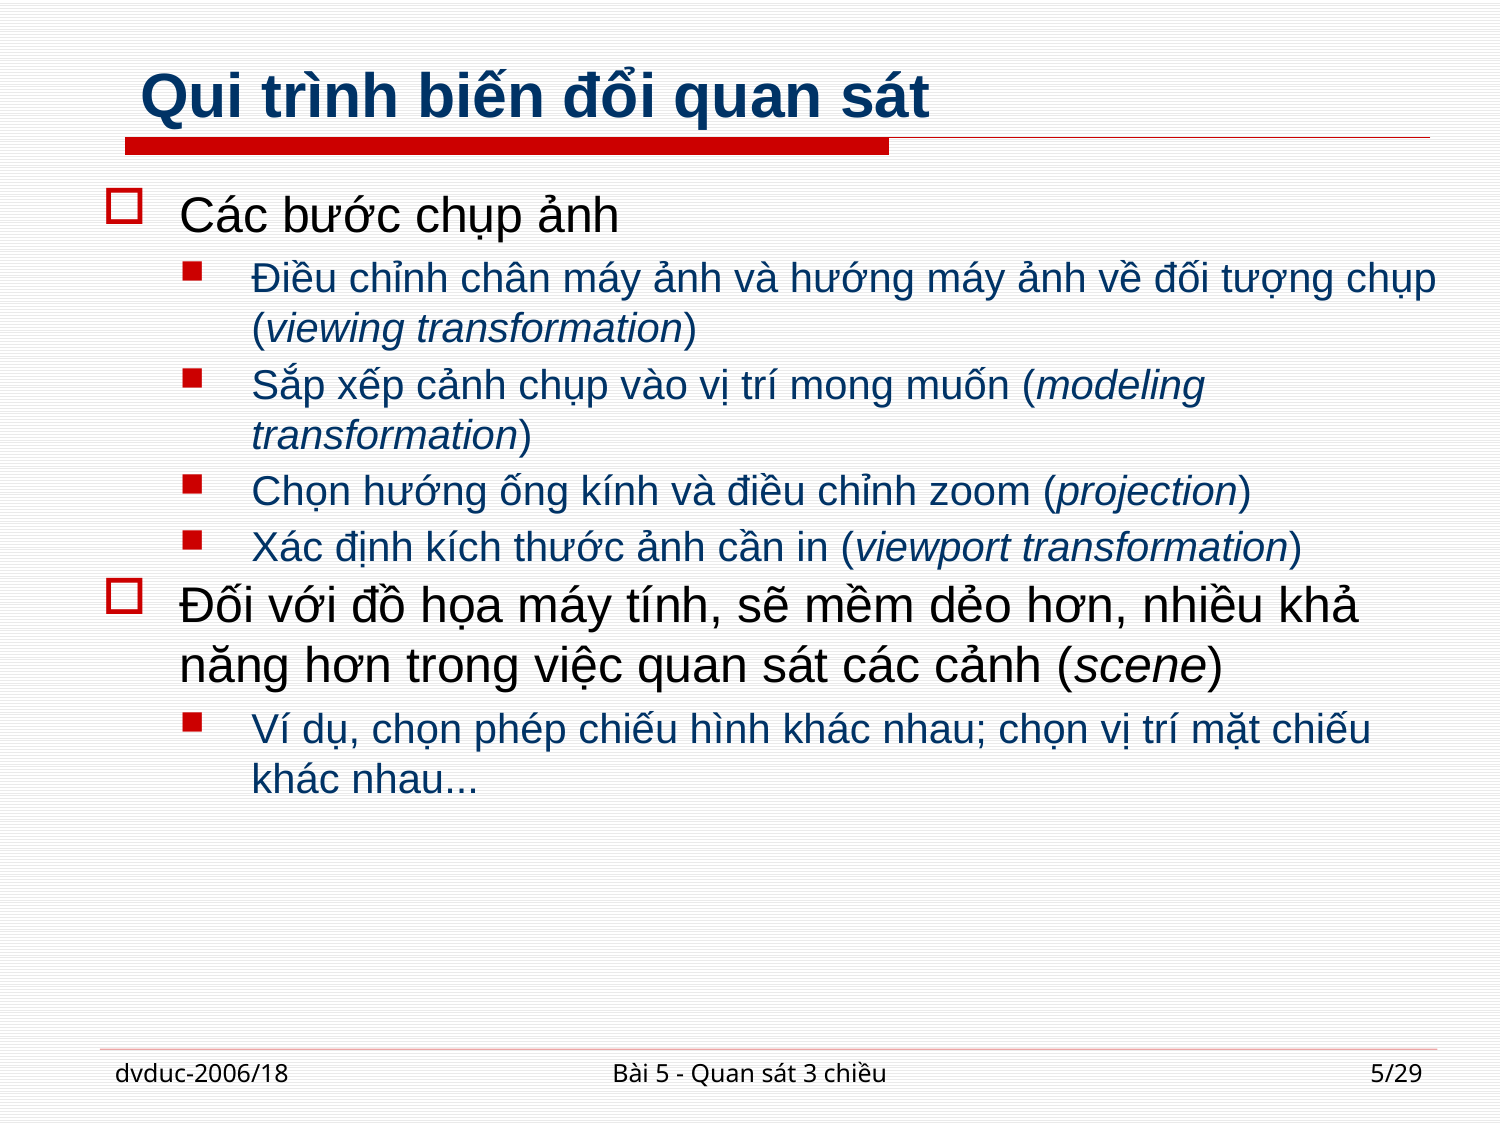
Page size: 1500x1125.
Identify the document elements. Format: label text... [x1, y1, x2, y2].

title Qui trình biến đổi quan sát [124, 24, 1476, 138]
slide_number 5/29 [1112, 1049, 1438, 1103]
slide_number dvduc-2006/18 [99, 1049, 426, 1103]
footer Bài 5 - Quan sát 3 chiều [512, 1049, 988, 1103]
list Các bước chụp ảnh Điều chỉnh chân máy ảnh và hướng máy ảnh về đối tượng chụp (viewing transformation) Sắp xếp cảnh chụp vào vị trí mong muốn (modeling transformation) Chọn hướng ống kính và điều chỉnh zoom (projection) Xác định kích thước ảnh cần in (viewport transformation) Đối với đồ họa máy tính, sẽ mềm dẻo hơn, nhiều khả năng hơn trong việc quan sát các cảnh (scene) Ví dụ, chọn phép chiếu hình khác nhau; chọn vị trí mặt chiếu khác nhau... [87, 174, 1476, 1013]
